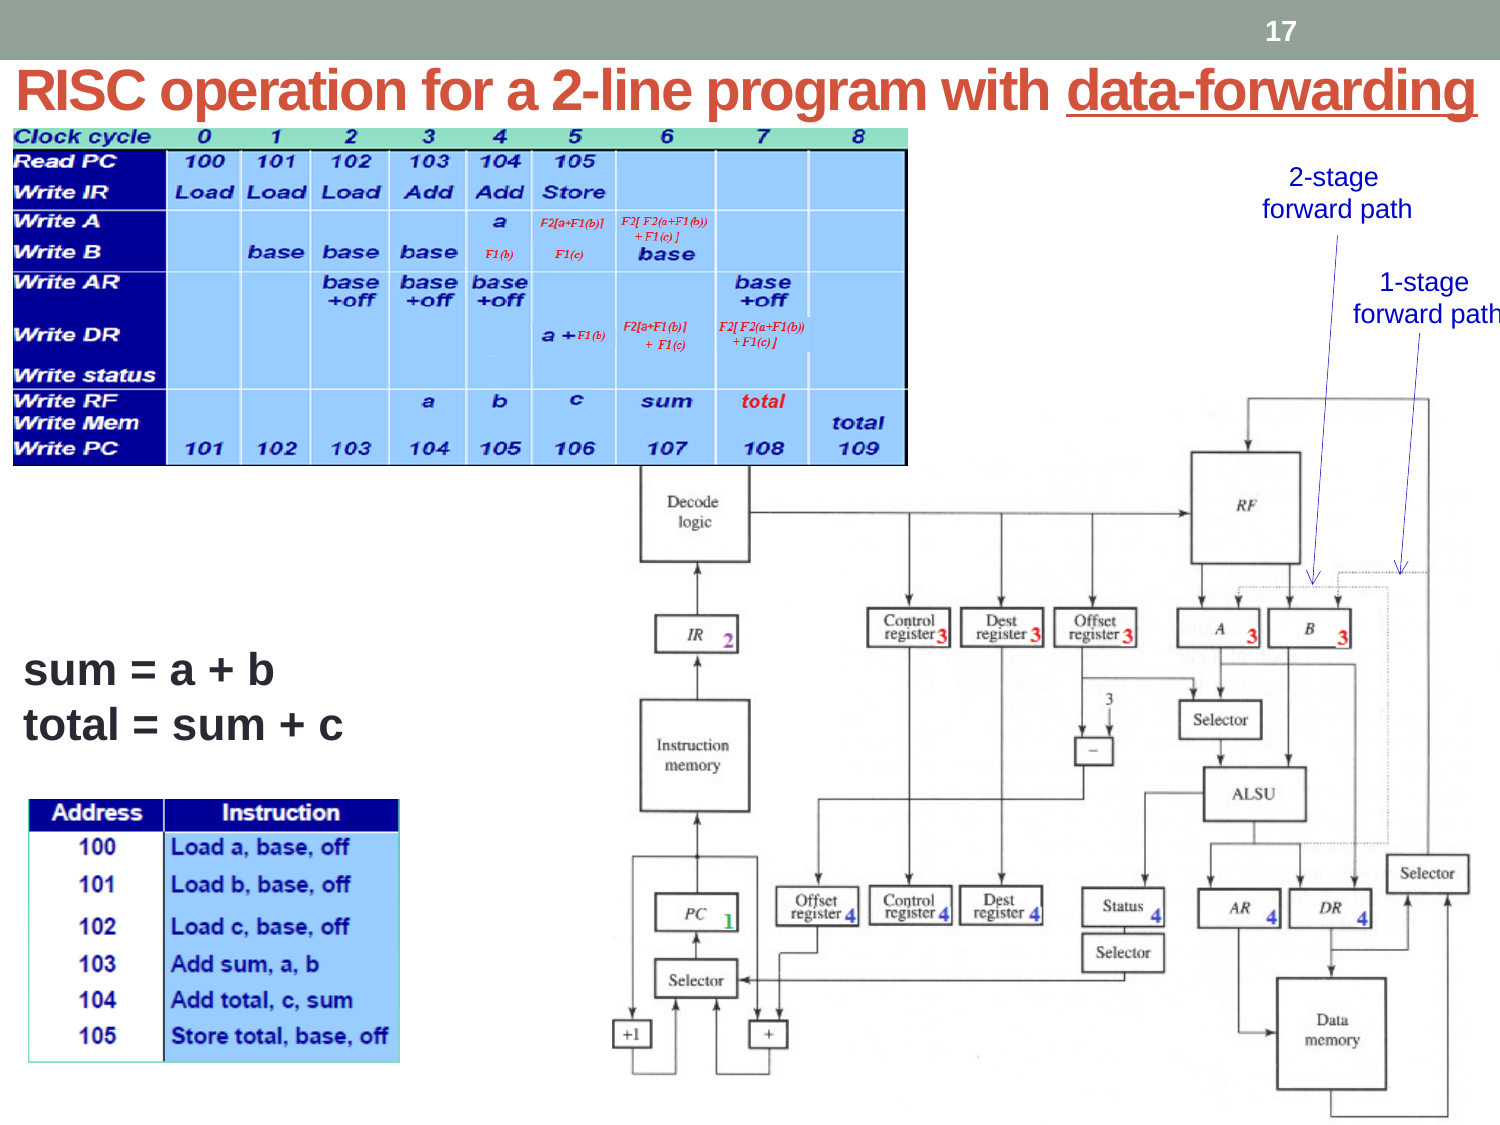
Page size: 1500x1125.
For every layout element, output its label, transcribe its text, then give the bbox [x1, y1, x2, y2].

title RISC operation for a 2-line program with data-forwarding [0, 37, 1495, 138]
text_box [1312, 235, 1338, 586]
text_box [1399, 332, 1420, 576]
picture [12, 128, 1500, 1125]
picture [28, 799, 401, 1063]
text_box sum = a + b total = sum + c [8, 632, 375, 758]
text_box 2-stage forward path [1237, 151, 1438, 232]
text_box 1-stage forward path [1346, 256, 1500, 337]
slide_number 17 [1250, 3, 1425, 57]
